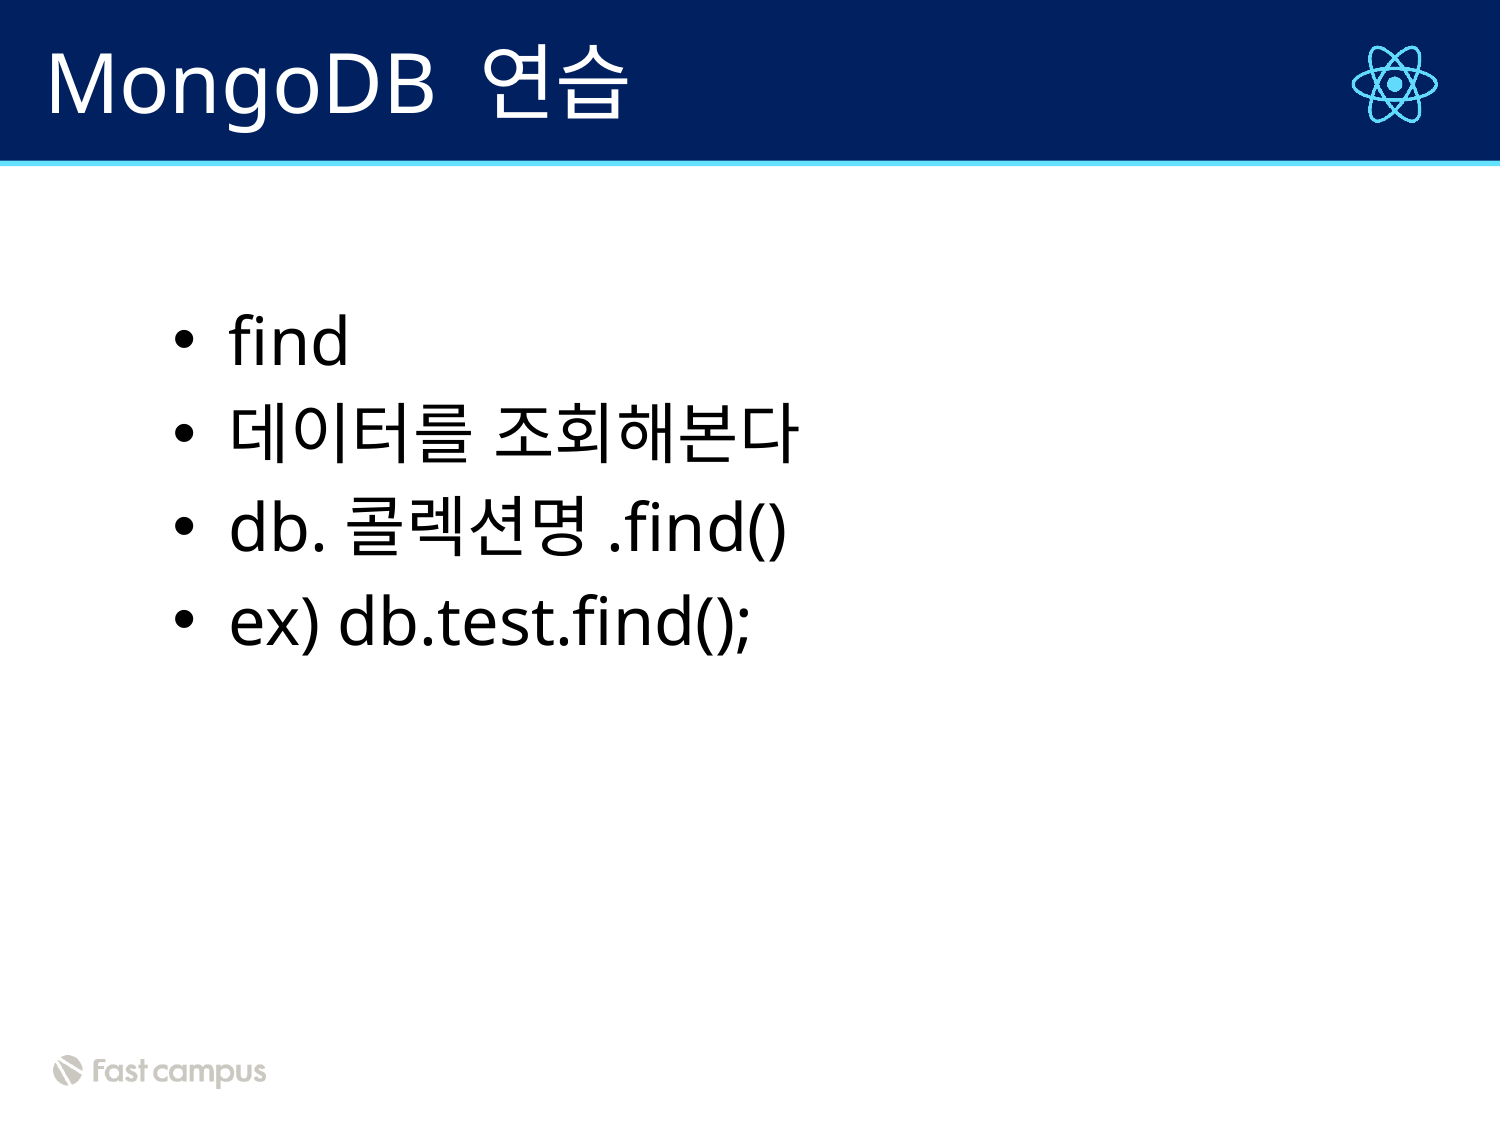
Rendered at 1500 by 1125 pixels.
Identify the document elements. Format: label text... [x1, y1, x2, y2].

title MongoDB 연습 [29, 0, 1380, 175]
picture [1380, 36, 1444, 135]
list find 데이터를 조회해본다 db.콜렉션명.find() ex) db.test.find(); [157, 290, 1343, 953]
